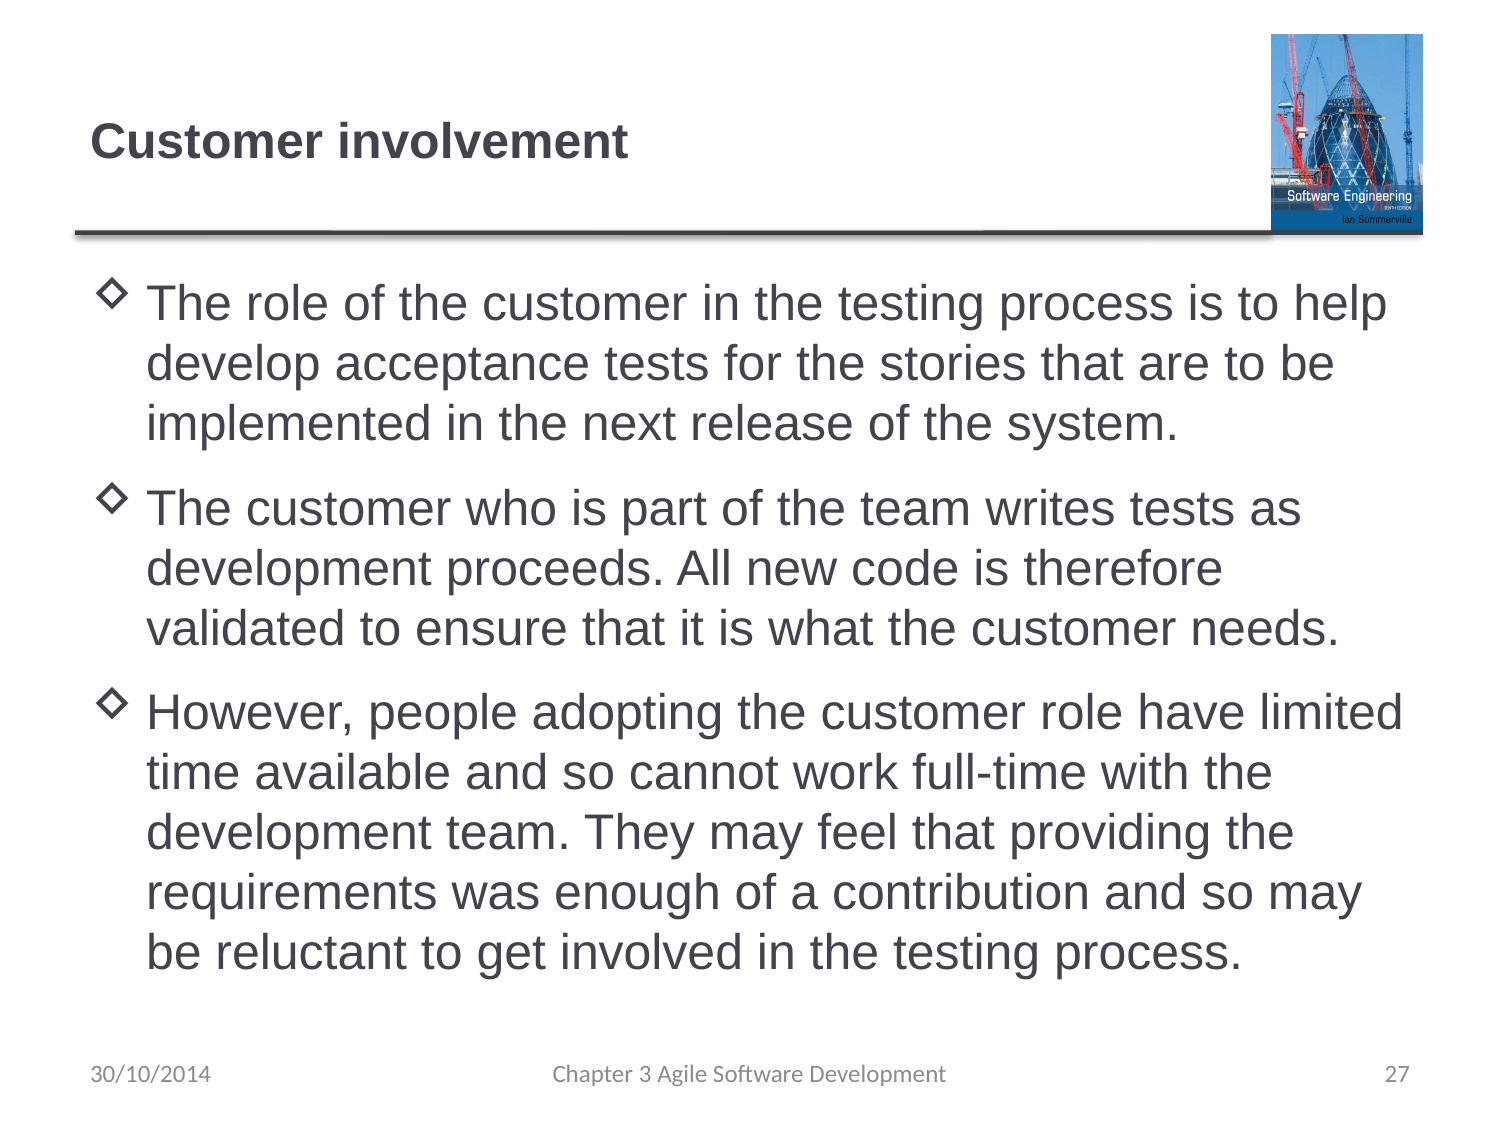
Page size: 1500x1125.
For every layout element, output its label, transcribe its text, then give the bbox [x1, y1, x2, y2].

slide_number 27 [1074, 1042, 1425, 1103]
list The role of the customer in the testing process is to help develop acceptance tests for the stories that are to be implemented in the next release of the system. The customer who is part of the team writes tests as development proceeds. All new code is therefore validated to ensure that it is what the customer needs. However, people adopting the customer role have limited time available and so cannot work full-time with the development team. They may feel that providing the requirements was enough of a contribution and so may be reluctant to get involved in the testing process. [75, 262, 1425, 1005]
picture [1271, 34, 1423, 230]
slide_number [75, 1042, 425, 1103]
title Customer involvement [74, 44, 1272, 233]
footer Chapter 3 Agile Software Development [512, 1042, 988, 1103]
